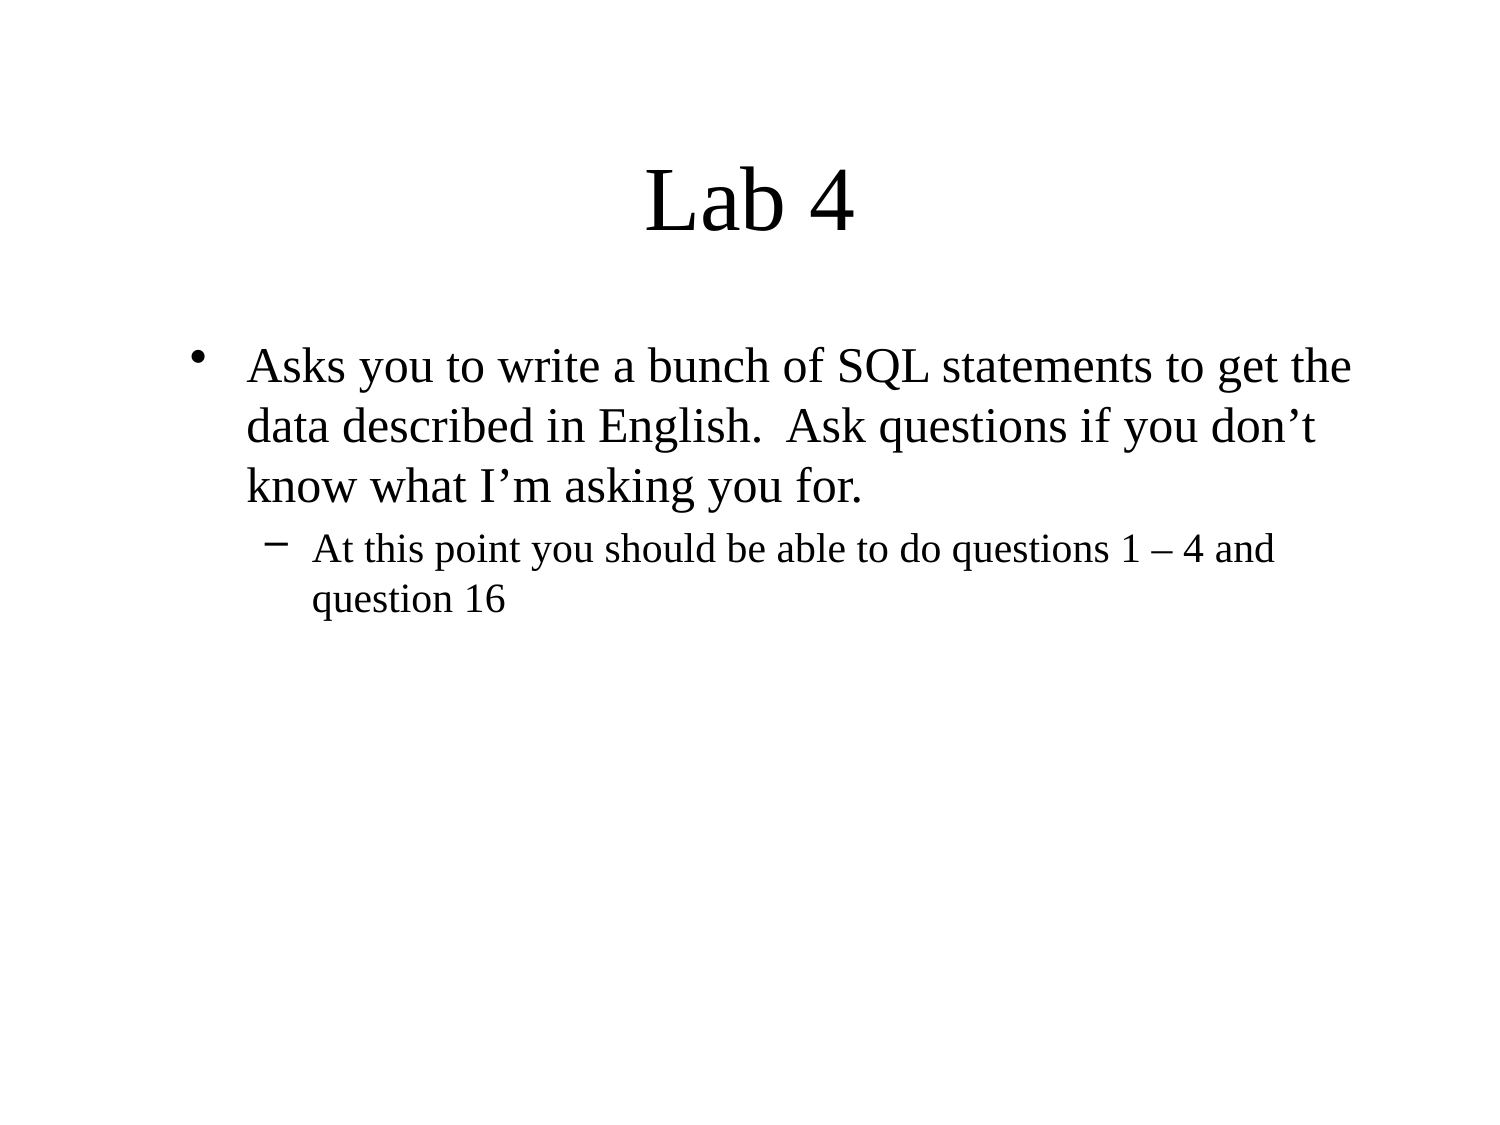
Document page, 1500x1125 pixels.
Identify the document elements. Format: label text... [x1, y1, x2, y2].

title Lab 4 [112, 99, 1388, 288]
list Asks you to write a bunch of SQL statements to get the data described in English. Ask questions if you don’t know what I’m asking you for. At this point you should be able to do questions 1 – 4 and question 16 [174, 324, 1413, 1063]
